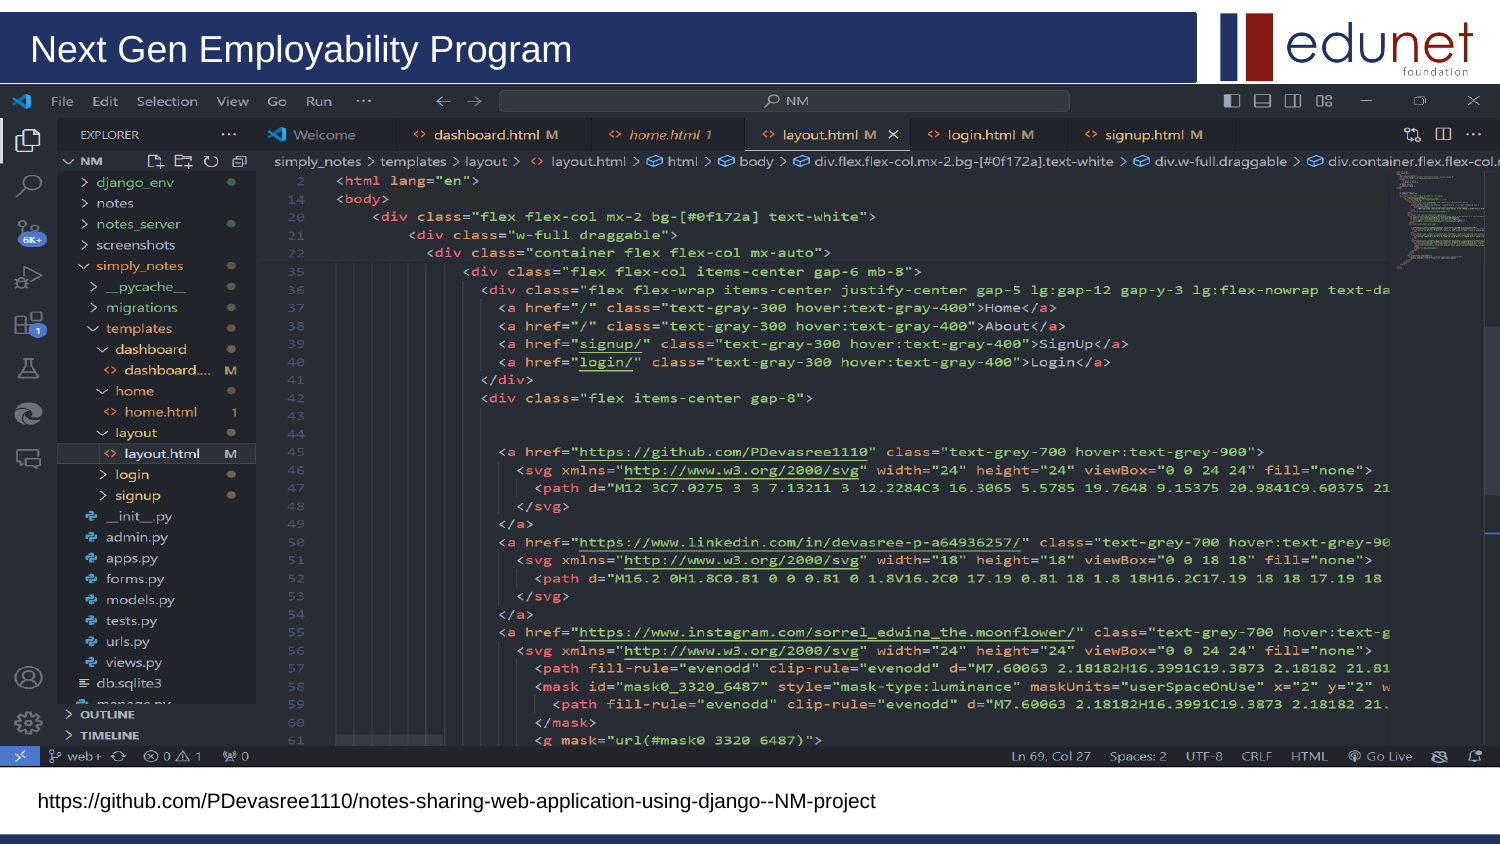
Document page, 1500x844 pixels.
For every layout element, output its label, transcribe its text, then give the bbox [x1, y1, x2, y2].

picture [0, 84, 1500, 768]
picture [1279, 14, 1482, 83]
text_box https://github.com/PDevasree1110/notes-sharing-web-application-using-django--NM-project [22, 777, 1283, 826]
